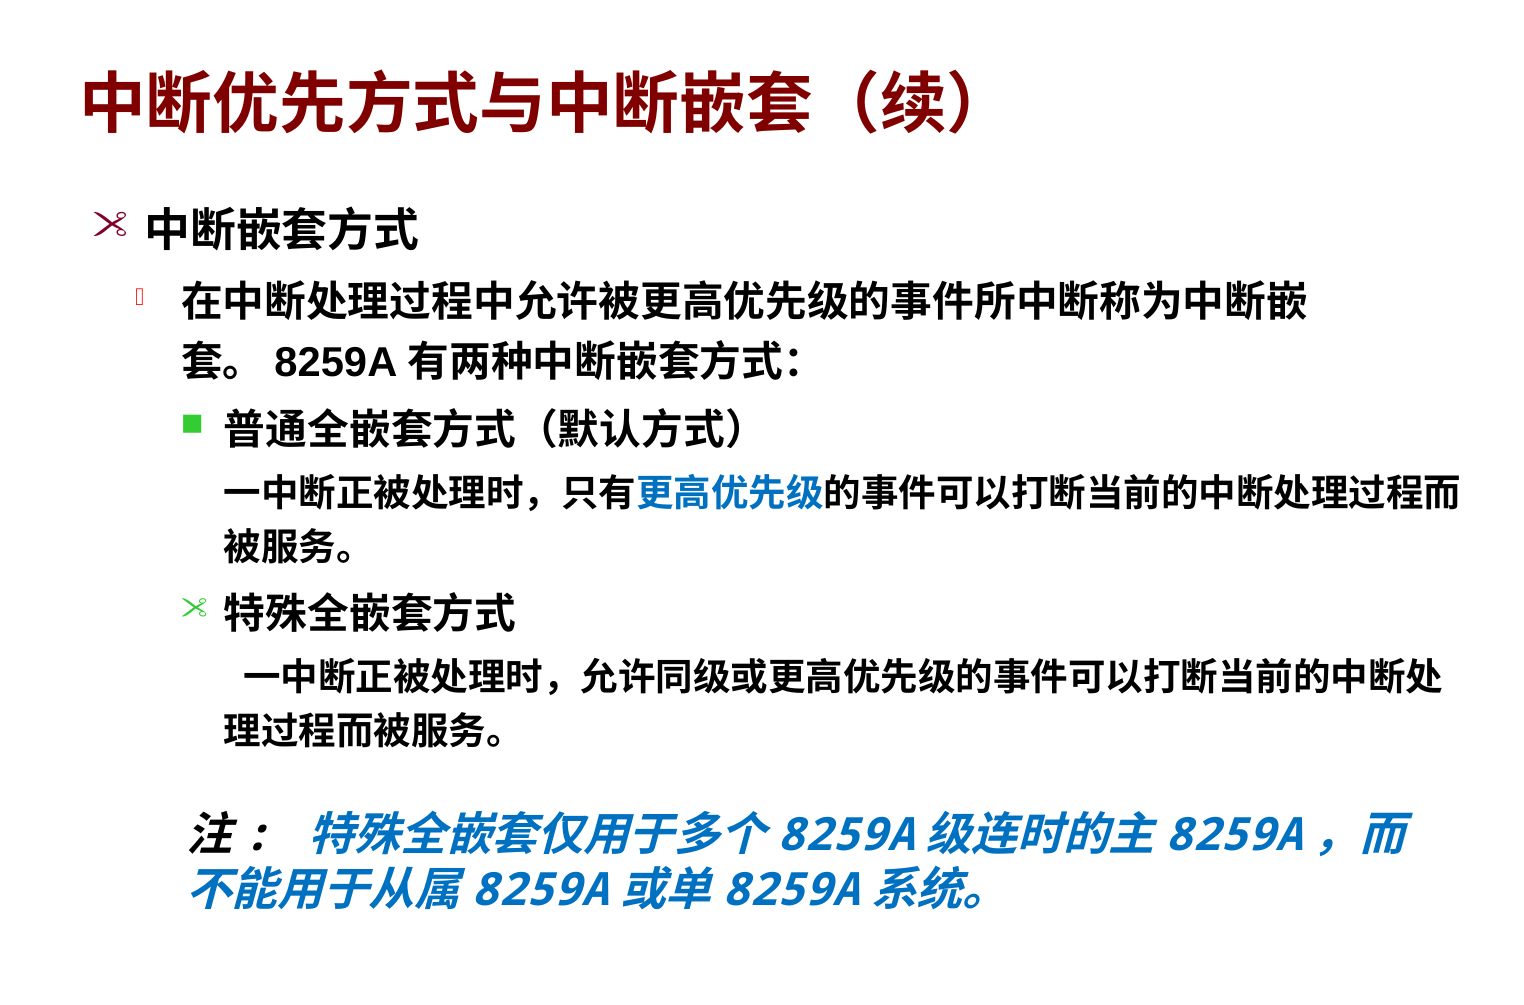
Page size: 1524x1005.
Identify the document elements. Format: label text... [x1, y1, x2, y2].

title 中断优先方式与中断嵌套（续） [65, 53, 1437, 149]
list 中断嵌套方式 在中断处理过程中允许被更高优先级的事件所中断称为中断嵌套。8259A有两种中断嵌套方式： 普通全嵌套方式（默认方式） 一中断正被处理时，只有更高优先级的事件可以打断当前的中断处理过程而被服务。 特殊全嵌套方式 一中断正被处理时，允许同级或更高优先级的事件可以打断当前的中断处理过程而被服务。 [78, 183, 1493, 798]
text_box 注: 特殊全嵌套仅用于多个8259A级连时的主8259A，而不能用于从属8259A或单8259A系统。 [171, 797, 1436, 923]
